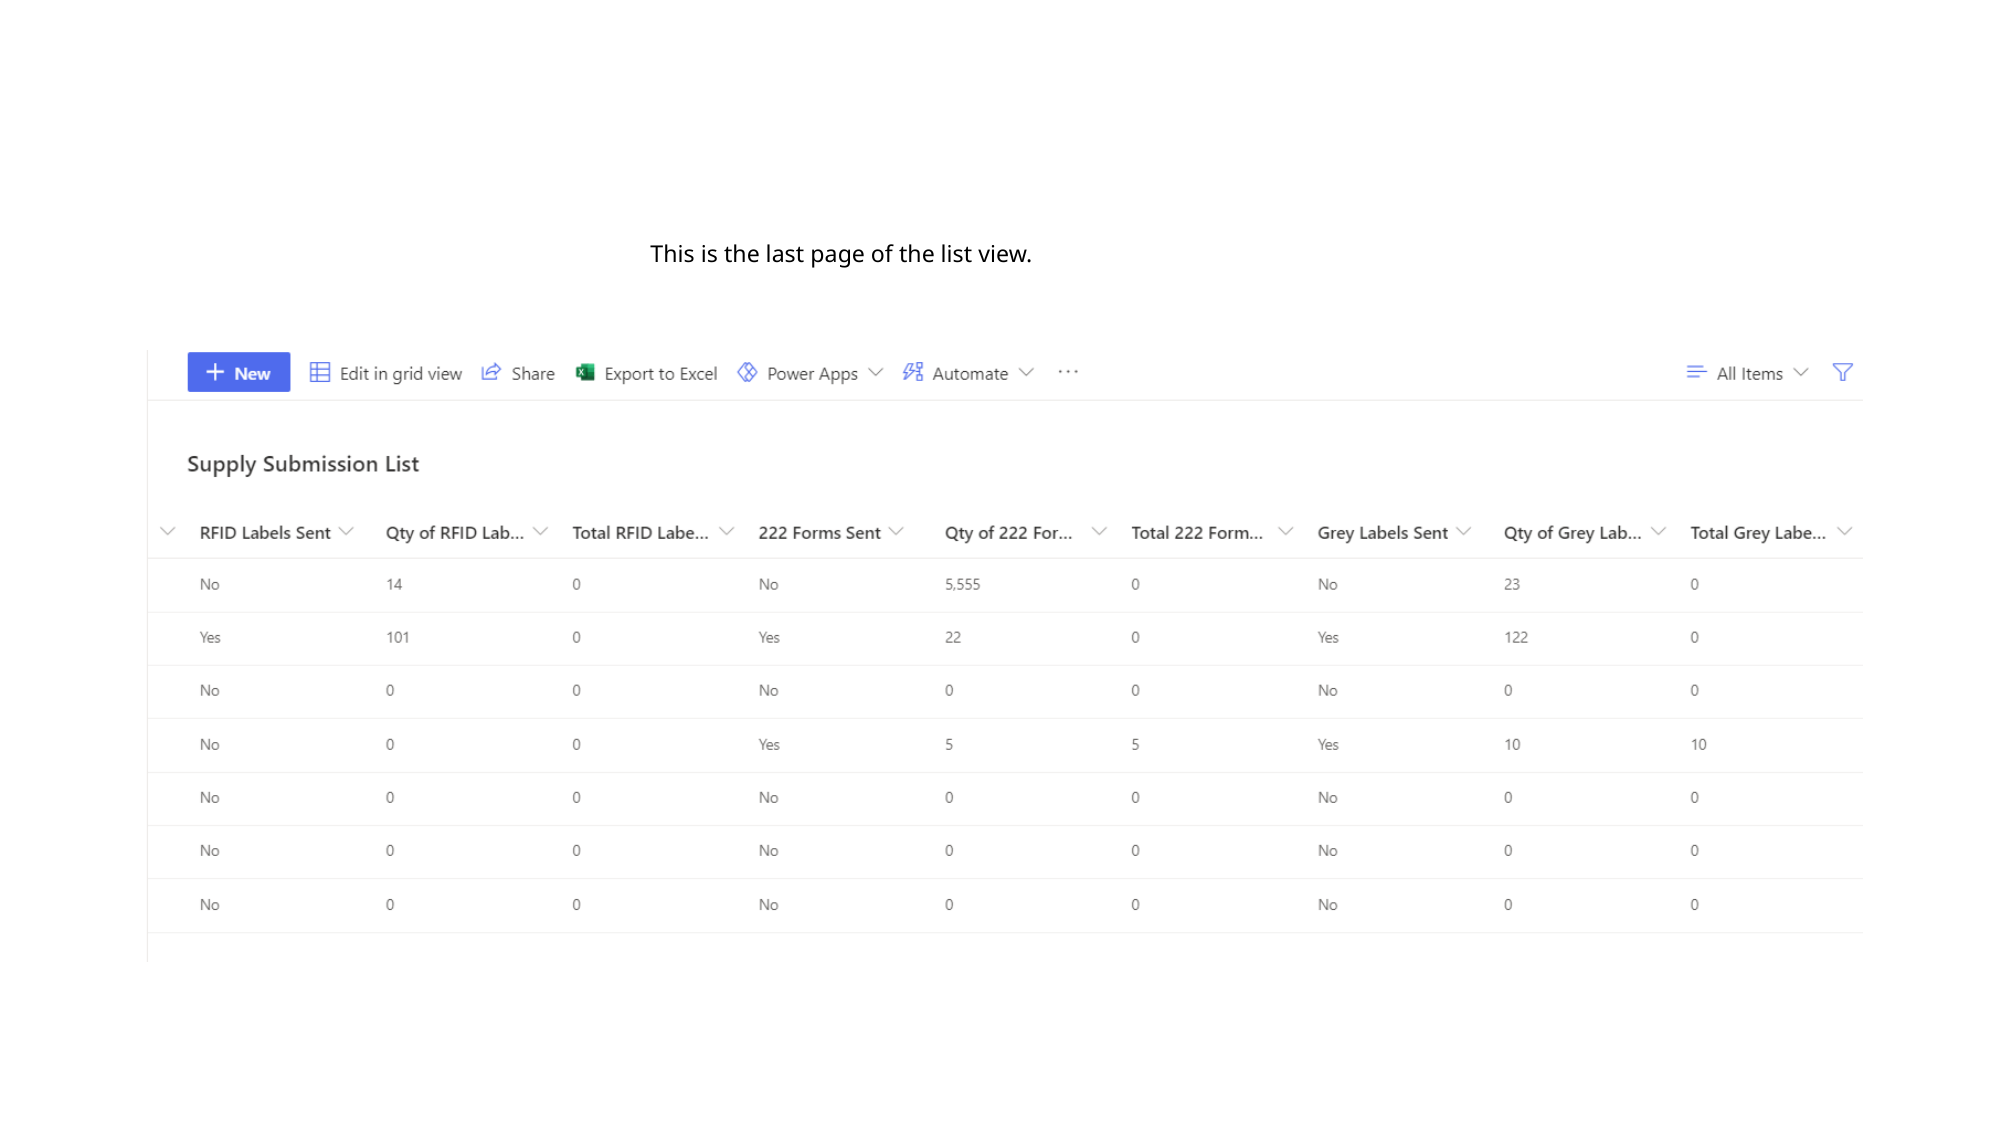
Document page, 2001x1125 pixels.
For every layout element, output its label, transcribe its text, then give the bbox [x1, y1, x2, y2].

title This is the last page of the list view. [137, 59, 1863, 278]
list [137, 350, 1863, 963]
